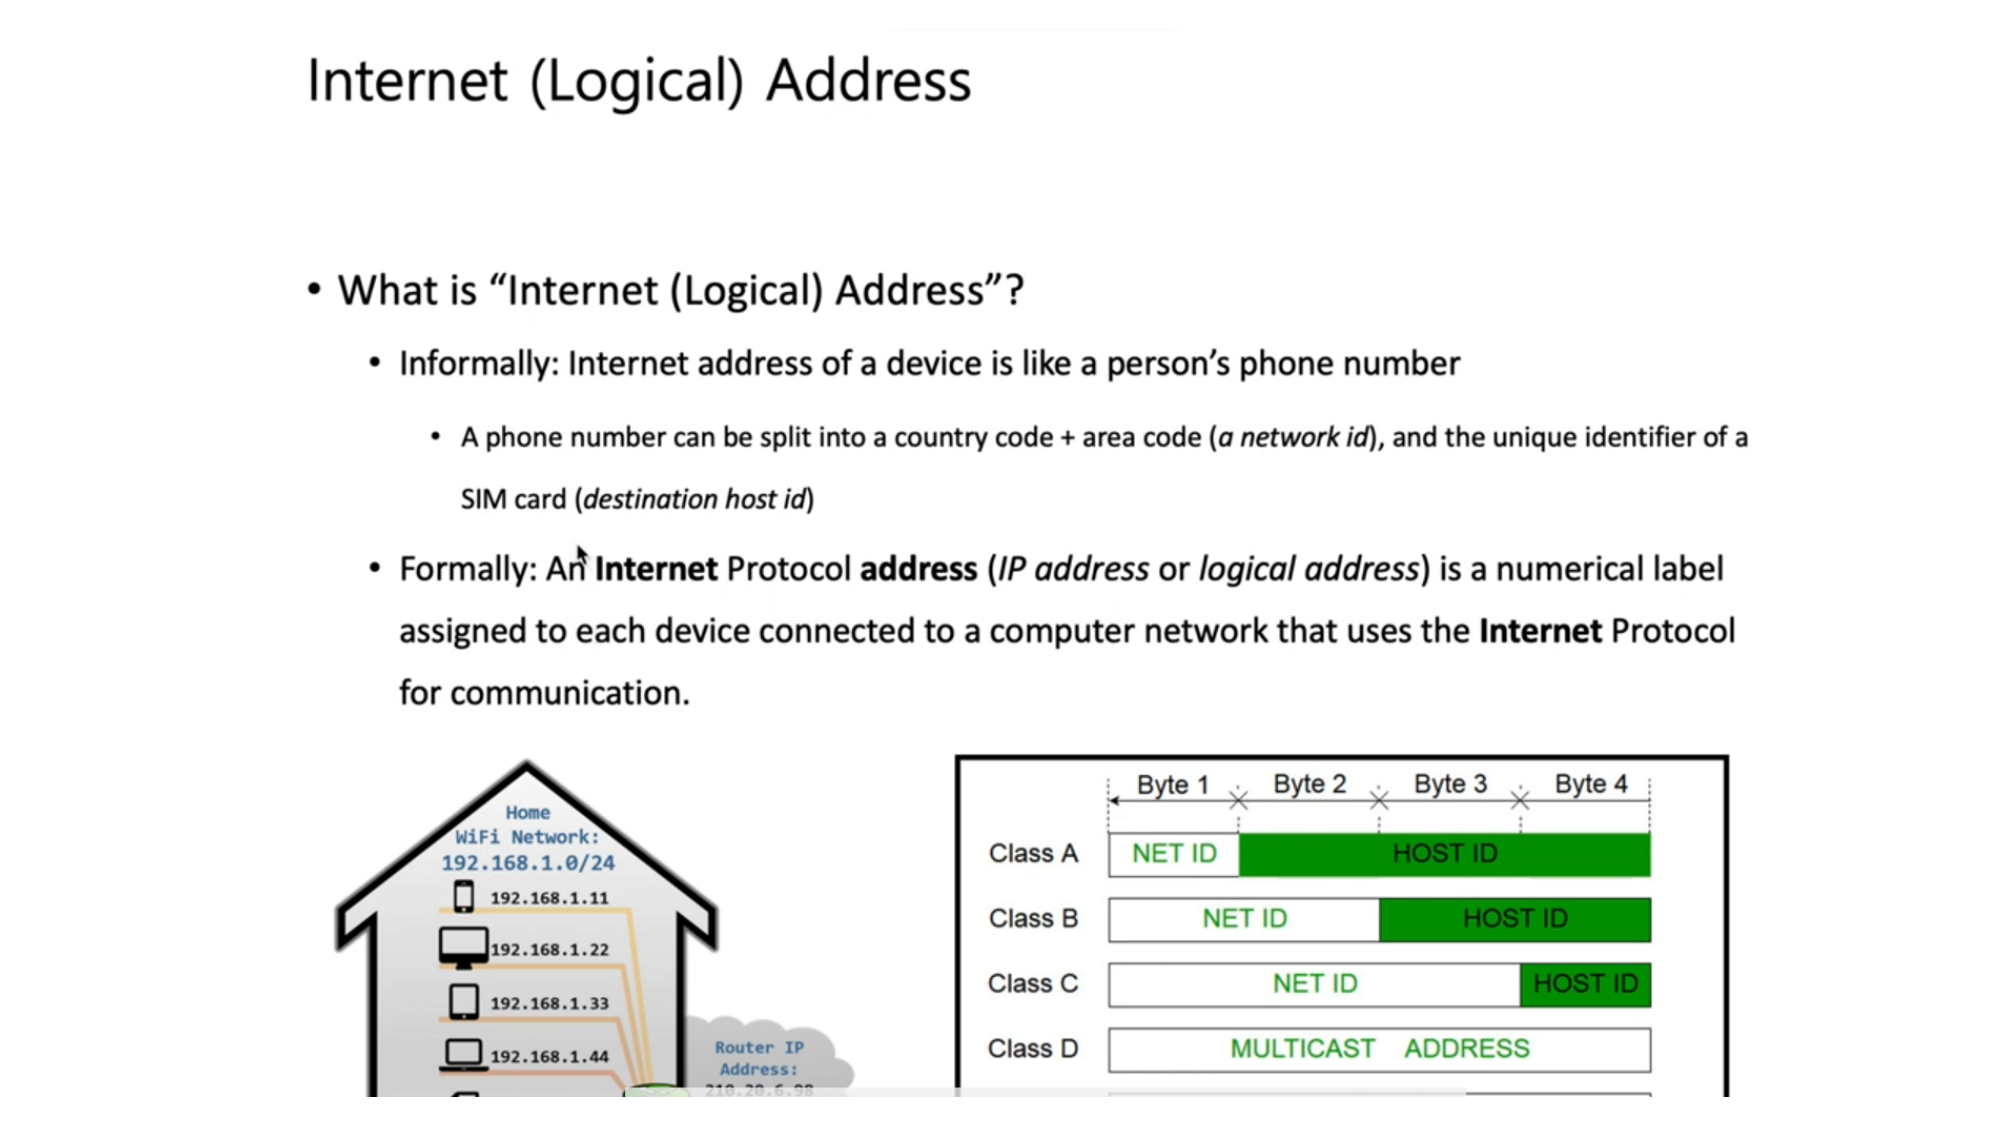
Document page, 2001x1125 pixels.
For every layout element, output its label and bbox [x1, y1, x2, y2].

list [212, 28, 1833, 1097]
